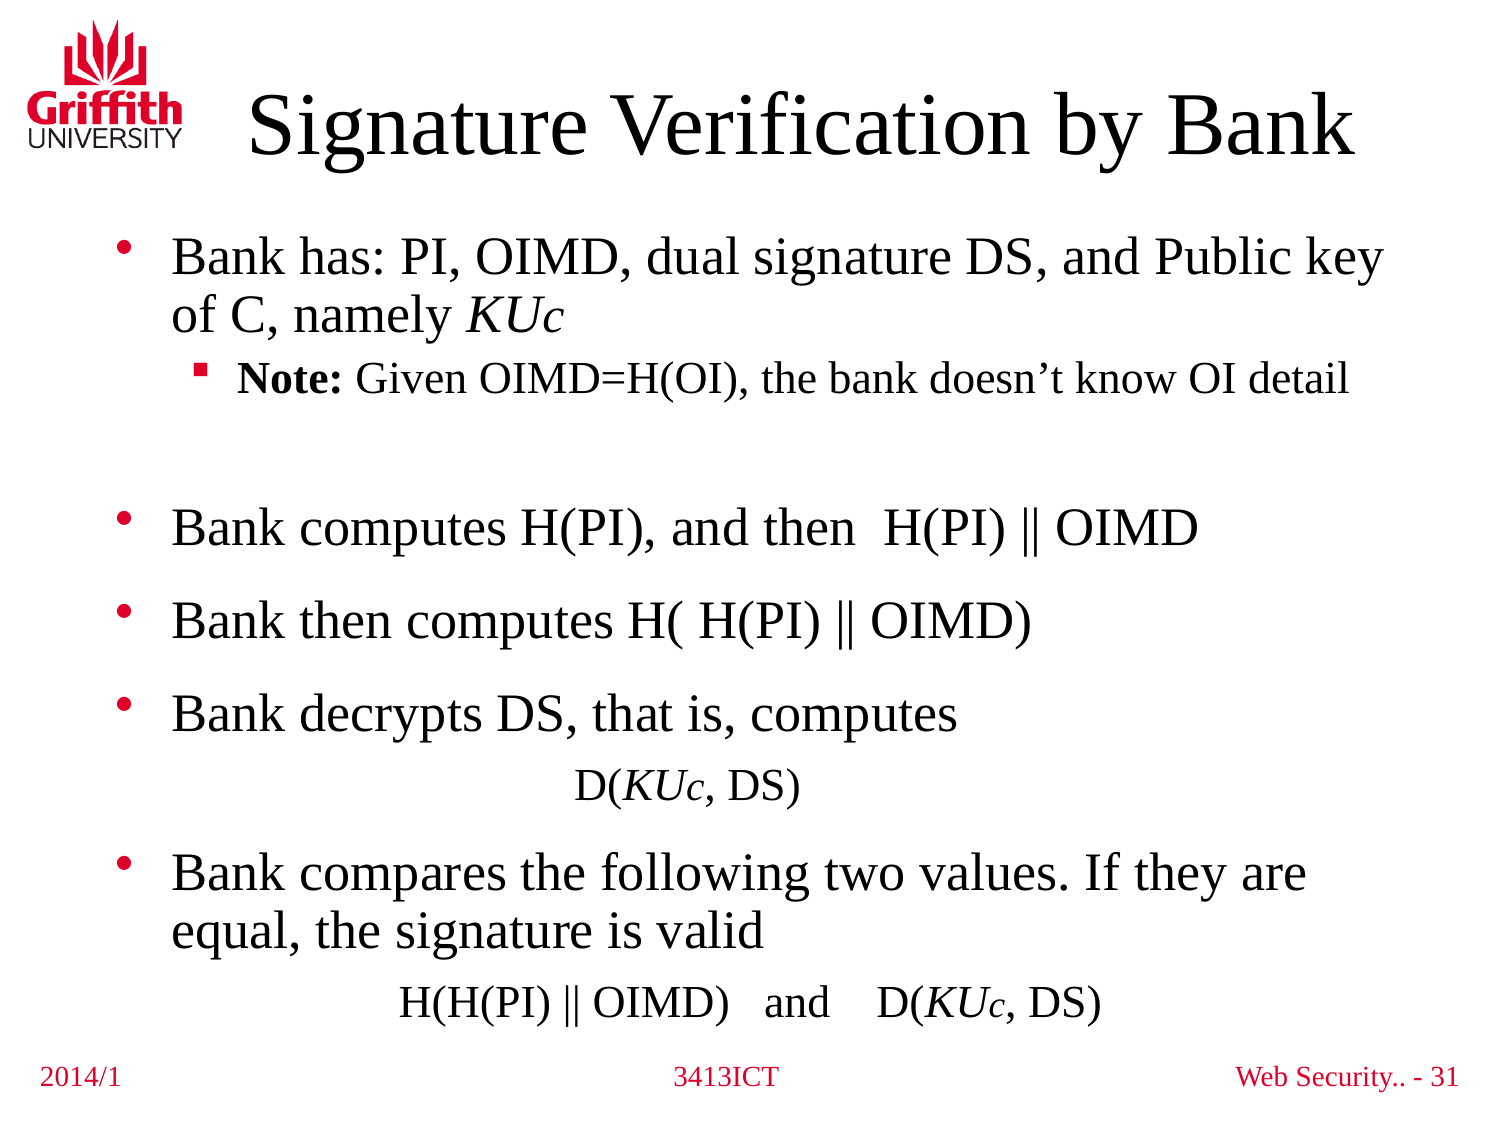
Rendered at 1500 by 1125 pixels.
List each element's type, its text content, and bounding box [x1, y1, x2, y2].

slide_number Web Security.. - 31 [1049, 1049, 1476, 1101]
footer 3413ICT [430, 1049, 1022, 1101]
slide_number 2014/1 [24, 1049, 338, 1101]
picture [23, 15, 186, 151]
list Bank has: PI, OIMD, dual signature DS, and Public key of C, namely KUc Note: Given OIMD=H(OI), the bank doesn’t know OI detail Bank computes H(PI), and then H(PI) || OIMD Bank then computes H( H(PI) || OIMD) Bank decrypts DS, that is, computes D(KUc, DS) Bank compares the following two values. If they are equal, the signature is valid H(H(PI) || OIMD) and D(KUc, DS) [100, 219, 1451, 1021]
title Signature Verification by Bank [187, 24, 1438, 213]
